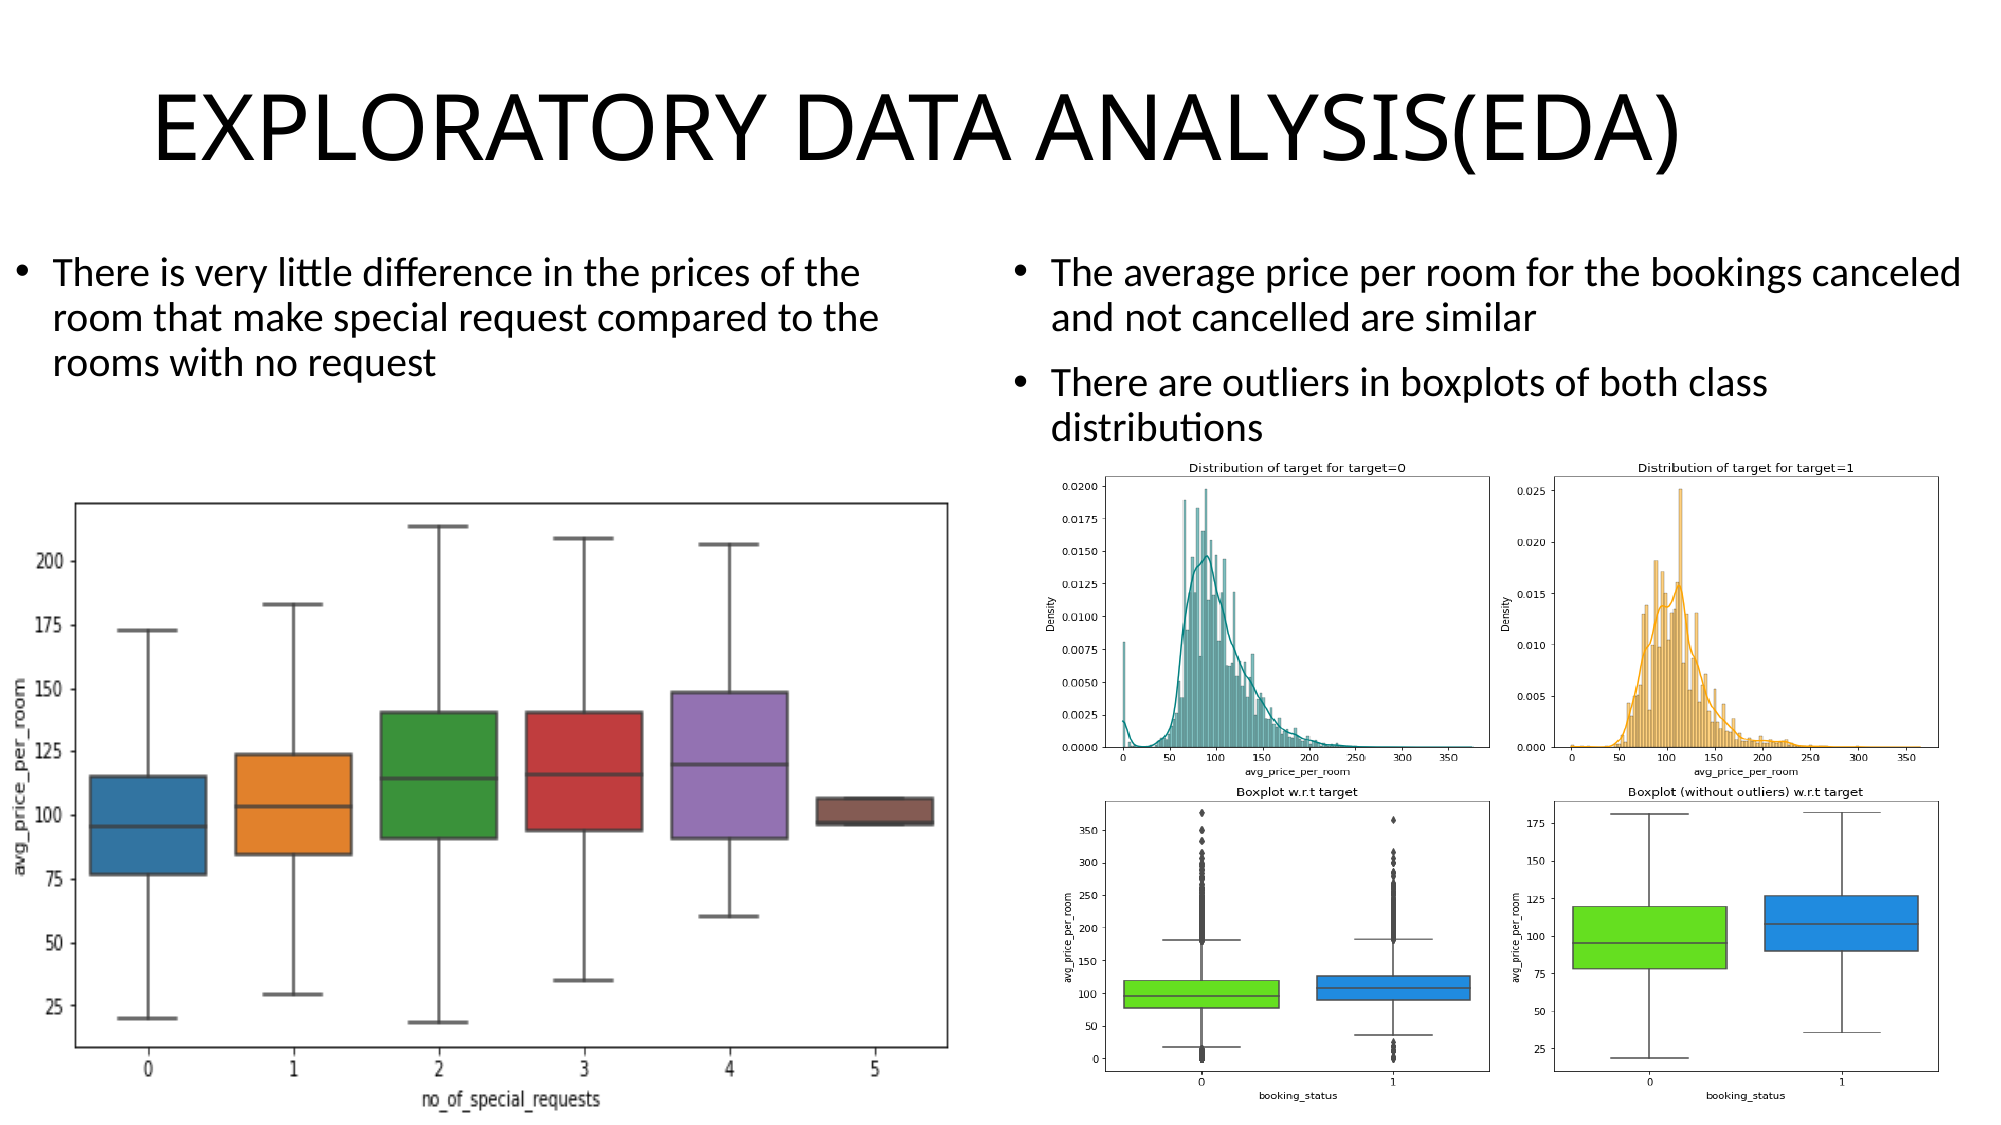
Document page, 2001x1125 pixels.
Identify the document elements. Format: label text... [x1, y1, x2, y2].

list The average price per room for the bookings canceled and not cancelled are similar There are outliers in boxplots of both class distributions [998, 242, 1985, 1125]
title EXPLORATORY DATA ANALYSIS(EDA) [135, 21, 1861, 240]
list There is very little difference in the prices of the room that make special request compared to the rooms with no request [0, 242, 972, 1014]
picture [1038, 456, 1945, 1107]
picture [0, 489, 958, 1125]
